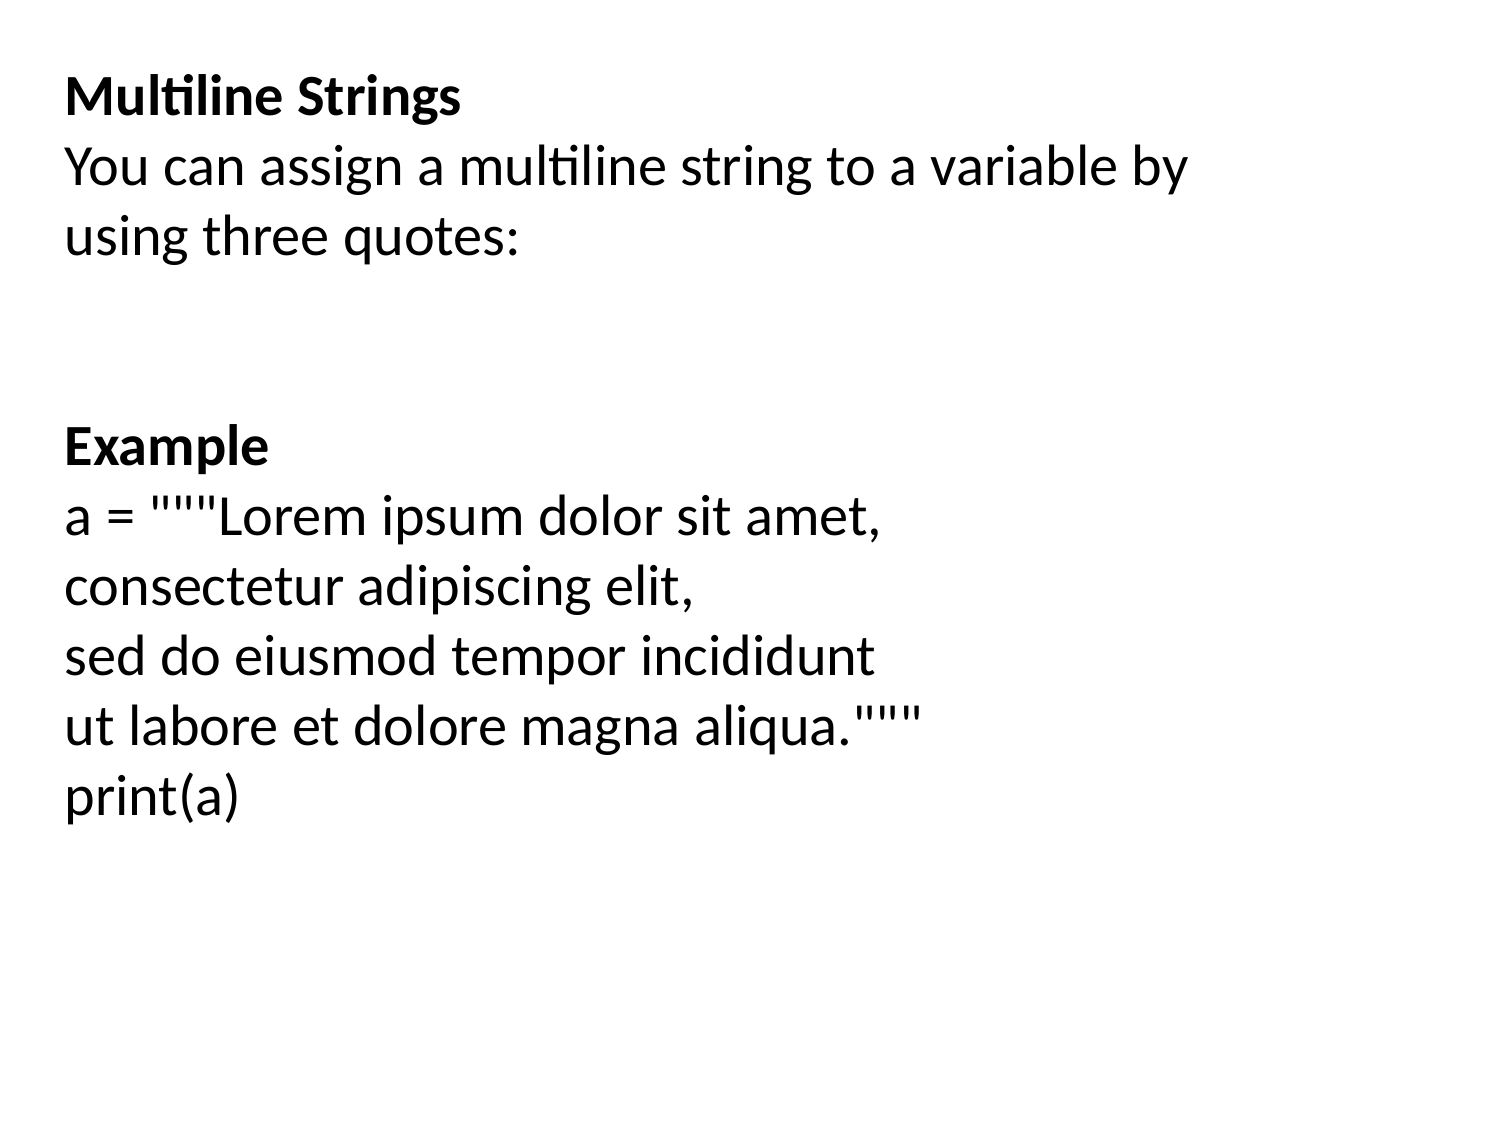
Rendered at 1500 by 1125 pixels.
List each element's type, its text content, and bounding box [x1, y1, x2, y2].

text_box Multiline Strings You can assign a multiline string to a variable by using three quotes: Example a = """Lorem ipsum dolor sit amet, consectetur adipiscing elit, sed do eiusmod tempor incididunt ut labore et dolore magna aliqua.""" print(a) [49, 50, 1263, 835]
